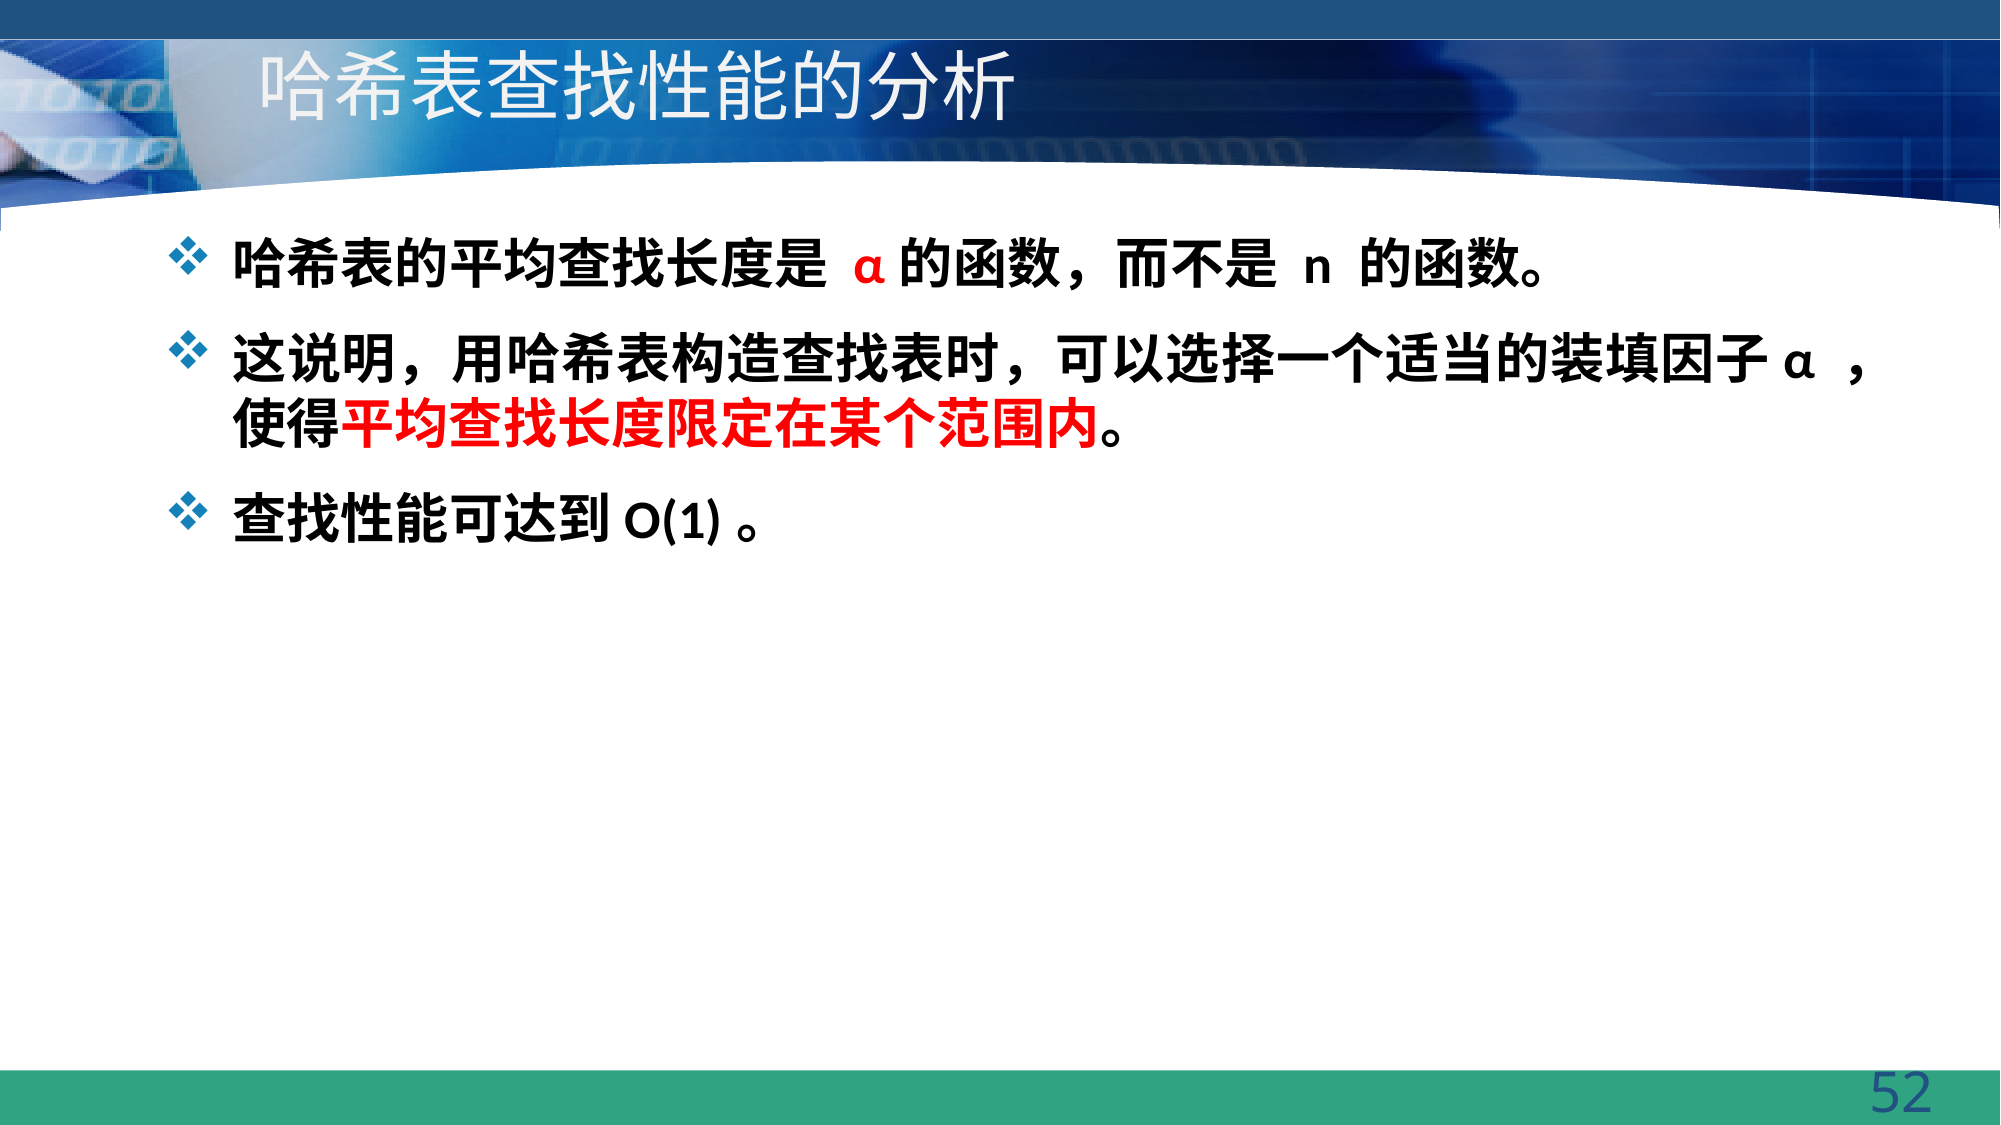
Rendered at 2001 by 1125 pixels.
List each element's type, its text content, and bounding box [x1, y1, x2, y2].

picture [0, 40, 2000, 213]
list 哈希表的平均查找长度是 α的函数，而不是 n 的函数。 这说明，用哈希表构造查找表时，可以选择一个适当的装填因子α ，使得平均查找长度限定在某个范围内。 查找性能可达到O(1)。 [149, 222, 1911, 1021]
title 哈希表查找性能的分析 [242, 30, 1922, 138]
